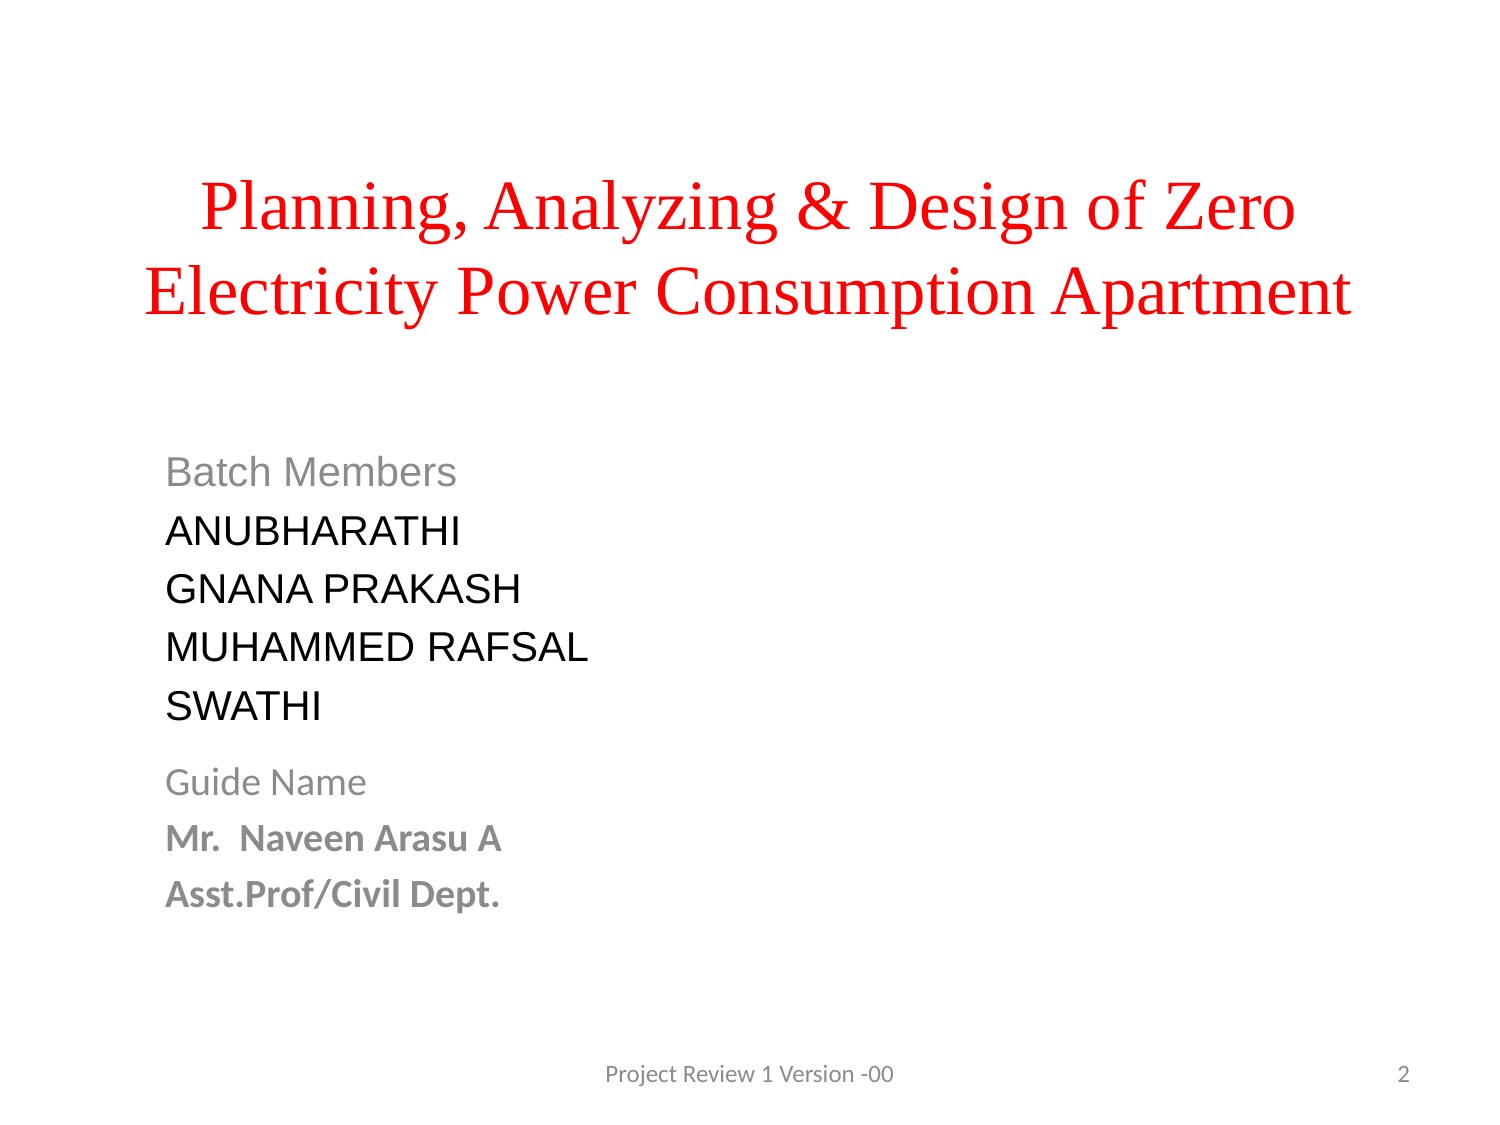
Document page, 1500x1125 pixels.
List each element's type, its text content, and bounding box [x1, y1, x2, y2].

footer Project Review 1 Version -00 [512, 1042, 988, 1103]
title Planning, Analyzing & Design of Zero Electricity Power Consumption Apartment [62, 149, 1438, 338]
slide_number 2 [1074, 1042, 1425, 1103]
subtitle Guide Name Mr. Naveen Arasu A Asst.Prof/Civil Dept. [150, 747, 900, 923]
text_box Batch Members ANUBHARATHI GNANA PRAKASH MUHAMMED RAFSAL SWATHI [150, 437, 1313, 625]
